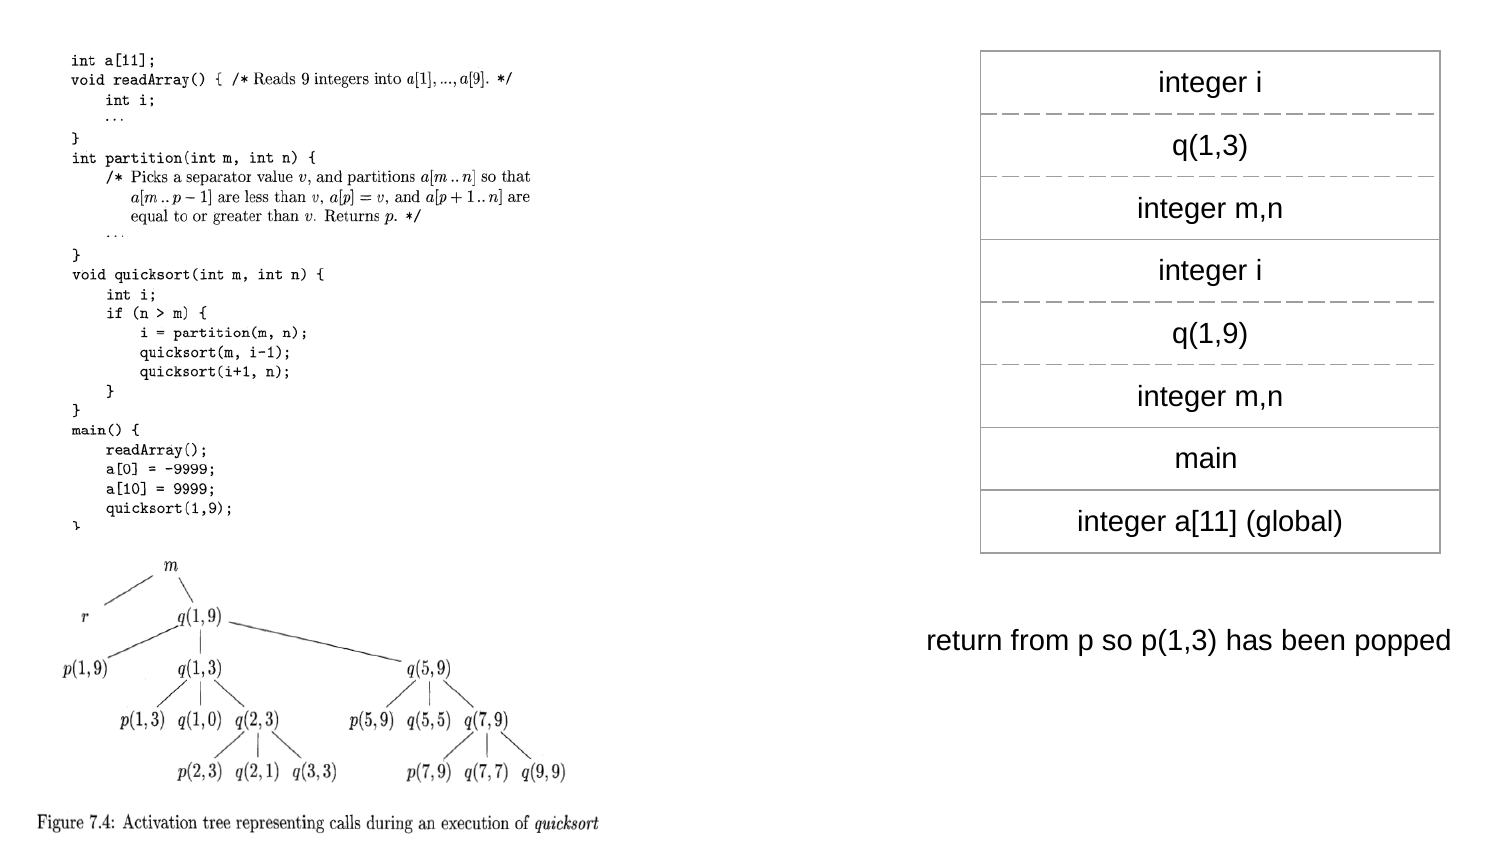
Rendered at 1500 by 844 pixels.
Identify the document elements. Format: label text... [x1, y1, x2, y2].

table_cell q(1,9) [981, 302, 1439, 365]
table_cell integer a[11] (global) [981, 491, 1439, 552]
table_cell integer m,n [981, 365, 1439, 427]
table_header integer i [981, 52, 1439, 114]
table_cell q(1,3) [981, 114, 1439, 177]
text_box return from p so p(1,3) has been popped [886, 606, 1493, 714]
table_cell integer m,n [981, 177, 1439, 239]
table_cell main [981, 428, 1439, 489]
table_cell integer i [981, 240, 1439, 302]
picture [0, 542, 606, 844]
picture [26, 40, 571, 530]
